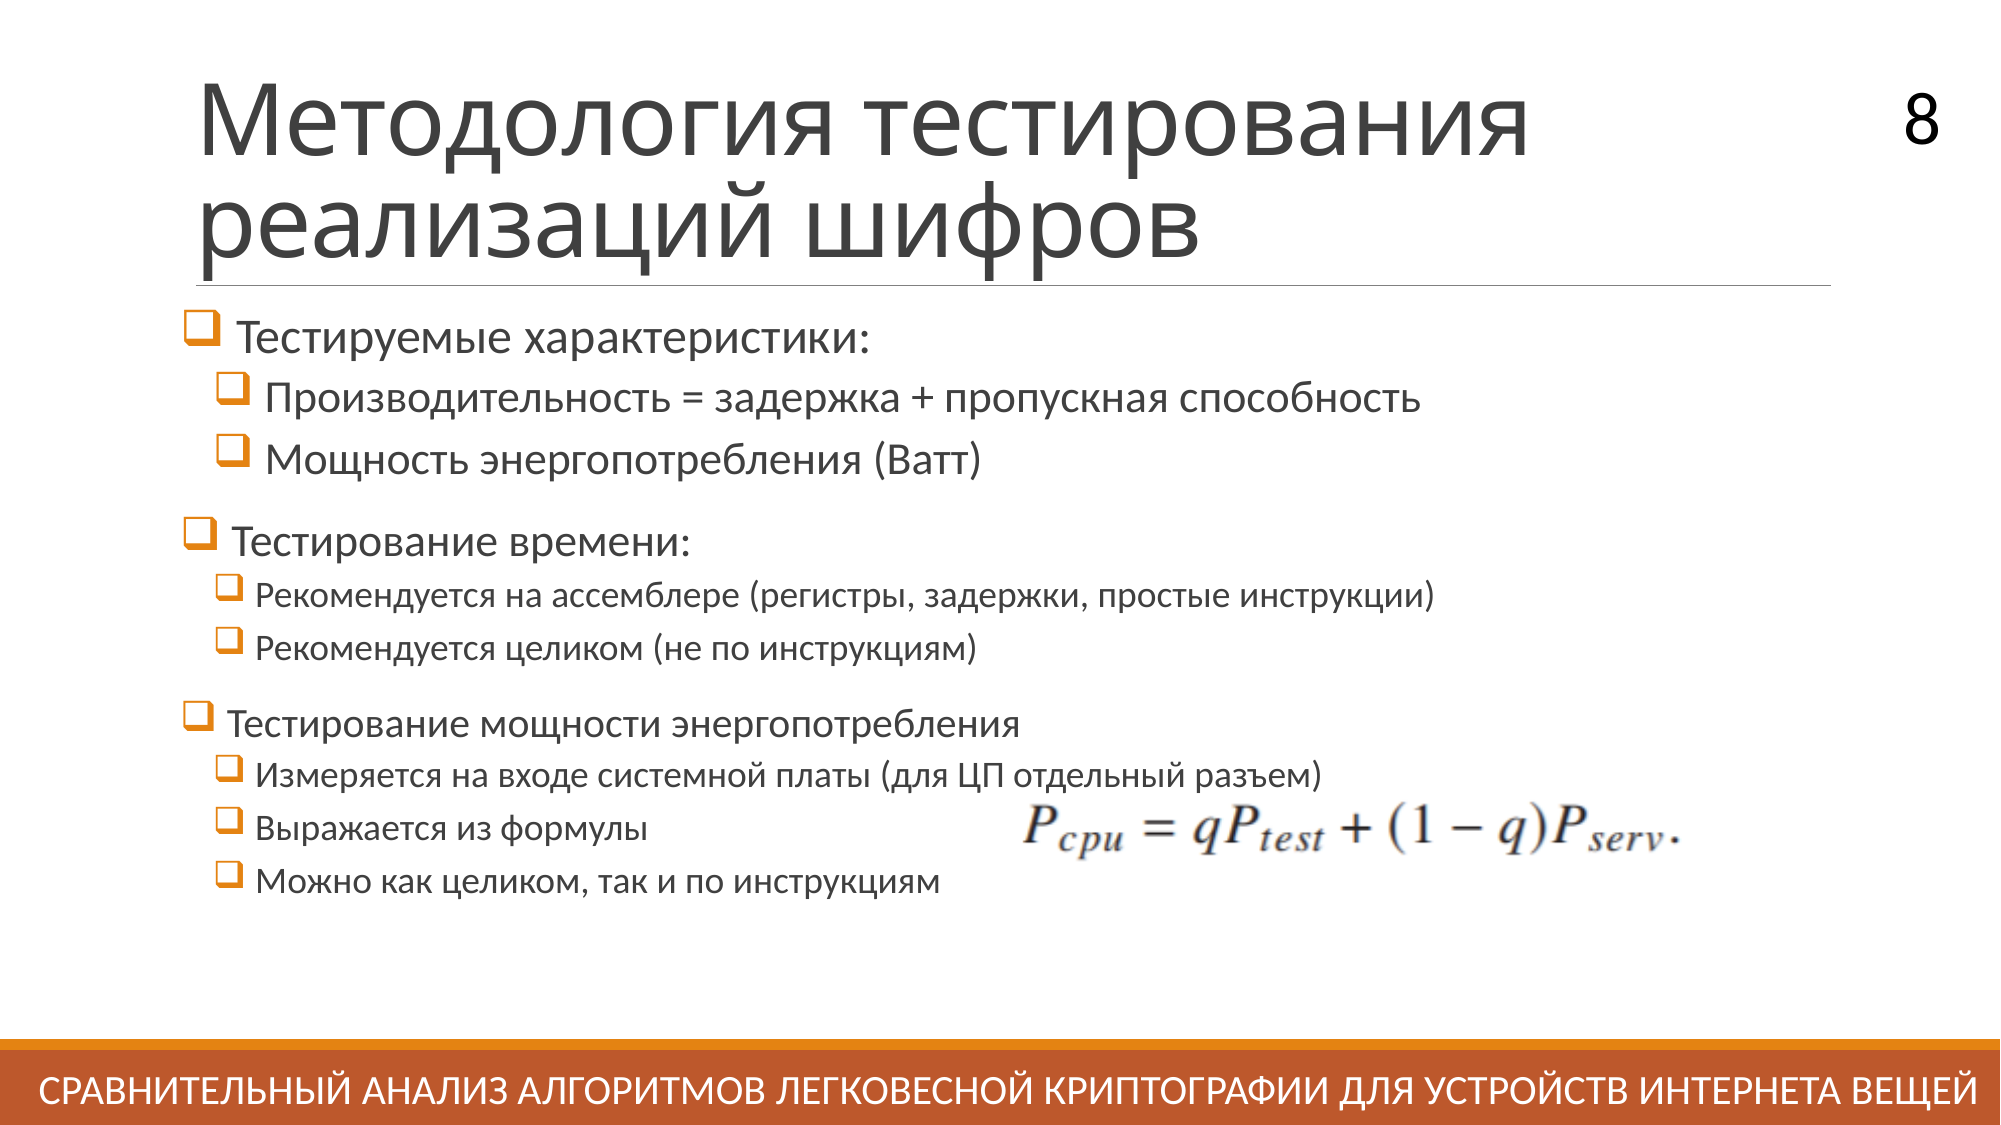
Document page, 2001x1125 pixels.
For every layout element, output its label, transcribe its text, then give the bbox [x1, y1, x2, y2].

title Методология тестирования реализаций шифров [180, 47, 1830, 285]
slide_number 8 [1740, 84, 1956, 145]
list Тестируемые характеристики: Производительность = задержка + пропускная способность Мощность энергопотребления (Ватт) Тестирование времени: Рекомендуется на ассемблере (регистры, задержки, простые инструкции) Рекомендуется целиком (не по инструкциям) Тестирование мощности энергопотребления Измеряется на входе системной платы (для ЦП отдельный разъем) Выражается из формулы Можно как целиком, так и по инструкциям [180, 302, 1956, 1002]
picture [1022, 796, 1683, 869]
footer СРАВНИТЕЛЬНЫЙ АНАЛИЗ АЛГОРИТМОВ ЛЕГКОВЕСНОЙ КРИПТОГРАФИИ ДЛЯ УСТРОЙСТВ ИНТЕРНЕТА ВЕЩЕй [0, 1051, 2000, 1125]
